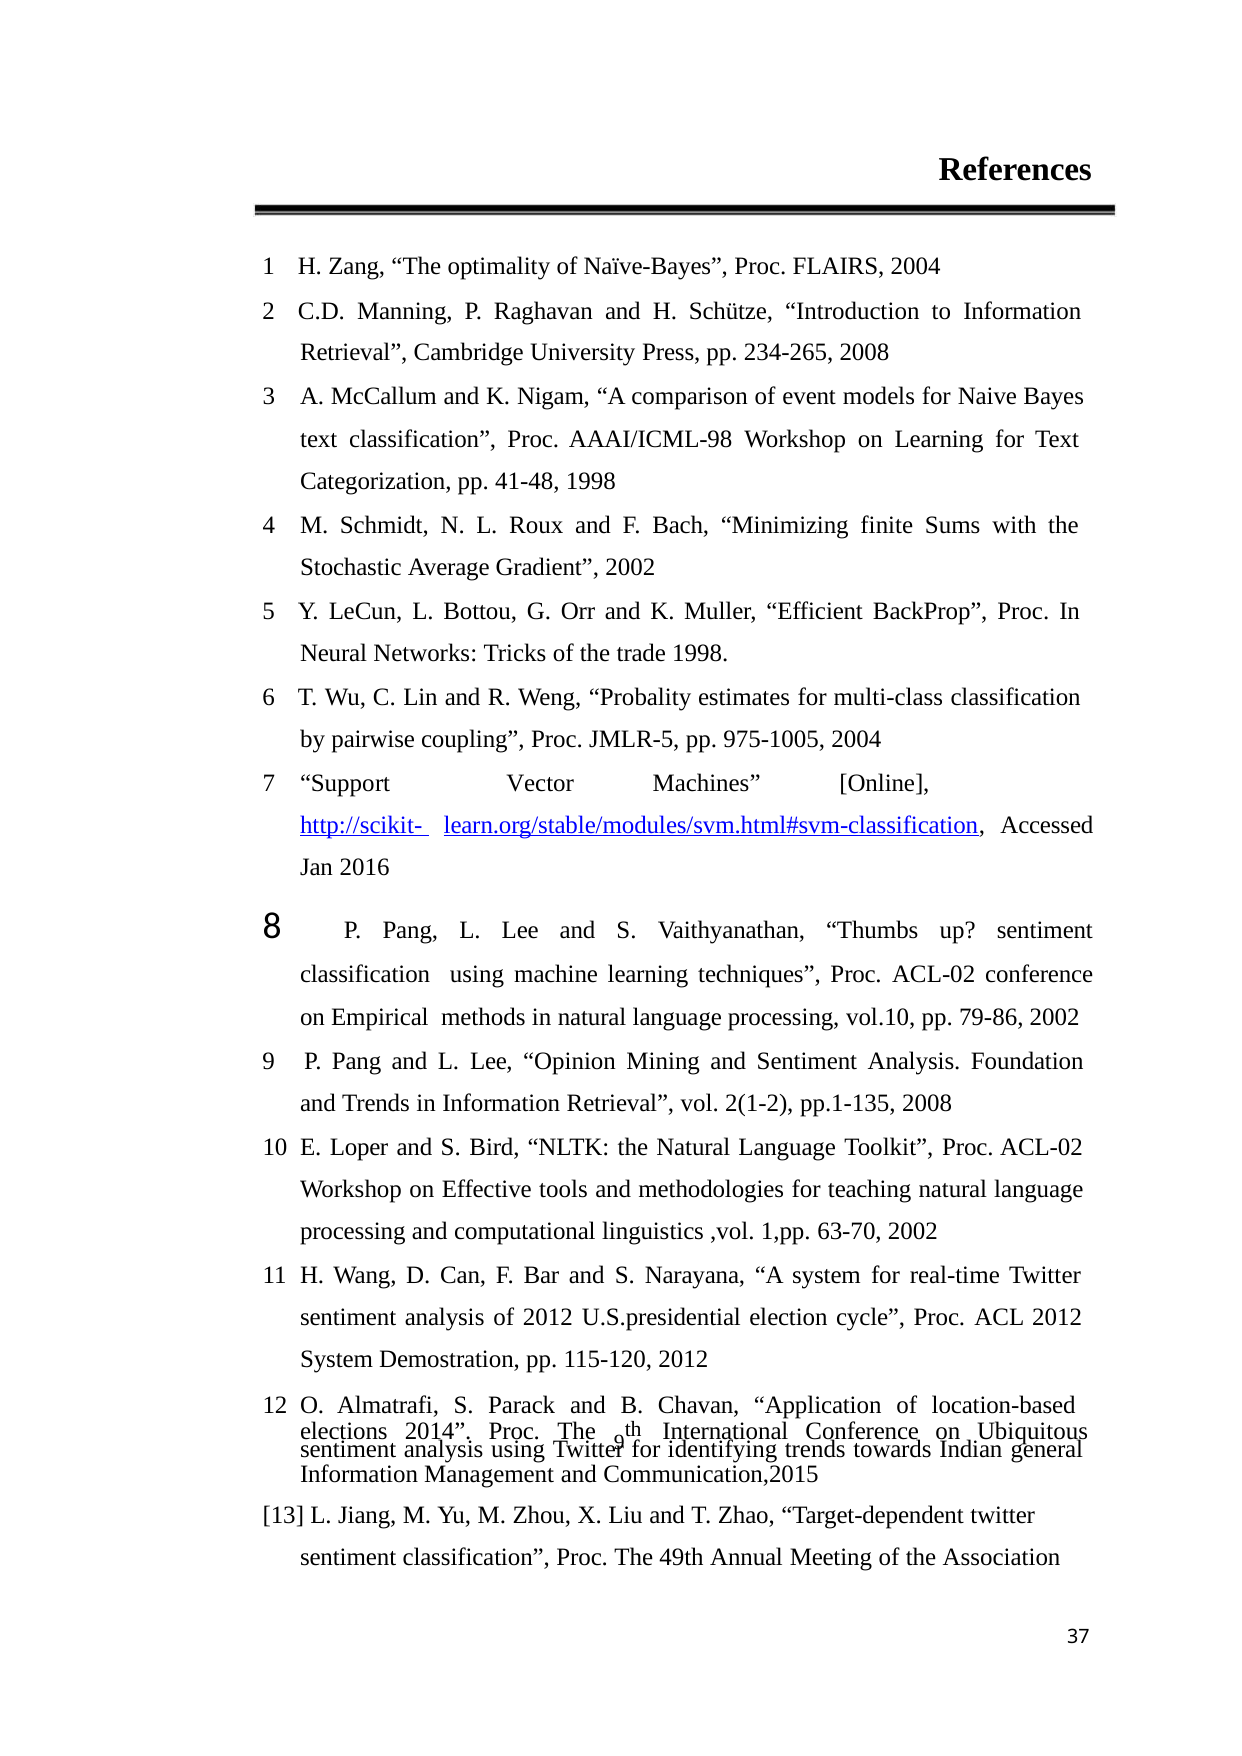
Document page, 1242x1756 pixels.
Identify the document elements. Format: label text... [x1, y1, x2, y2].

slide_number 37 [1060, 1621, 1096, 1756]
text_box elections 2014”. Proc. The International Conference on Ubiquitous [297, 1412, 1092, 1445]
text_box 9th [607, 1397, 650, 1412]
text_box References H. Zang, “The optimality of Naïve-Bayes”, Proc. FLAIRS, 2004 C.D. Manning, P. Raghavan and H. Schütze, “Introduction to Information Retrieval”, Cambridge University Press, pp. 234-265, 2008 A. McCallum and K. Nigam, “A comparison of event models for Naive Bayes text classification”, Proc. AAAI/ICML-98 Workshop on Learning for Text Categorization, pp. 41-48, 1998 M. Schmidt, N. L. Roux and F. Bach, “Minimizing finite Sums with the Stochastic Average Gradient”, 2002 Y. LeCun, L. Bottou, G. Orr and K. Muller, “Efficient BackProp”, Proc. In Neural Networks: Tricks of the trade 1998. T. Wu, C. Lin and R. Weng, “Probality estimates for multi-class classification by pairwise coupling”, Proc. JMLR-5, pp. 975-1005, 2004 “Support Vector Machines” [Online], http://scikit- learn.org/stable/modules/svm.html#svm-classification, Accessed Jan 2016 P. Pang, L. Lee and S. Vaithyanathan, “Thumbs up? sentiment classification using machine learning techniques”, Proc. ACL-02 conference on Empirical methods in natural language processing, vol.10, pp. 79-86, 2002 P. Pang and L. Lee, “Opinion Mining and Sentiment Analysis. Foundation and Trends in Information Retrieval”, vol. 2(1-2), pp.1-135, 2008 E. Loper and S. Bird, “NLTK: the Natural Language Toolkit”, Proc. ACL-02 Workshop on Effective tools and methodologies for teaching natural language processing and computational linguistics ,vol. 1,pp. 63-70, 2002 H. Wang, D. Can, F. Bar and S. Narayana, “A system for real-time Twitter sentiment analysis of 2012 U.S.presidential election cycle”, Proc. ACL 2012 System Demostration, pp. 115-120, 2012 O. Almatrafi, S. Parack and B. Chavan, “Application of location-based sentiment analysis using Twitter for identifying trends towards Indian general [260, 225, 1095, 1463]
text_box Information Management and Communication,2015 [13] L. Jiang, M. Yu, M. Zhou, X. Liu and T. Zhao, “Target-dependent twitter sentiment classification”, Proc. The 49th Annual Meeting of the Association [260, 1444, 1067, 1571]
picture [253, 203, 1117, 217]
text_box References H. Zang, “The optimality of Naïve-Bayes”, Proc. FLAIRS, 2004 C.D. Manning, P. Raghavan and H. Schütze, “Introduction to Information Retrieval”, Cambridge University Press, pp. 234-265, 2008 A. McCallum and K. Nigam, “A comparison of event models for Naive Bayes text classification”, Proc. AAAI/ICML-98 Workshop on Learning for Text Categorization, pp. 41-48, 1998 M. Schmidt, N. L. Roux and F. Bach, “Minimizing finite Sums with the Stochastic Average Gradient”, 2002 Y. LeCun, L. Bottou, G. Orr and K. Muller, “Efficient BackProp”, Proc. In Neural Networks: Tricks of the trade 1998. T. Wu, C. Lin and R. Weng, “Probality estimates for multi-class classification by pairwise coupling”, Proc. JMLR-5, pp. 975-1005, 2004 “Support Vector Machines” [Online], http://scikit- learn.org/stable/modules/svm.html#svm-classification, Accessed Jan 2016 P. Pang, L. Lee and S. Vaithyanathan, “Thumbs up? sentiment classification using machine learning techniques”, Proc. ACL-02 conference on Empirical methods in natural language processing, vol.10, pp. 79-86, 2002 P. Pang and L. Lee, “Opinion Mining and Sentiment Analysis. Foundation and Trends in Information Retrieval”, vol. 2(1-2), pp.1-135, 2008 E. Loper and S. Bird, “NLTK: the Natural Language Toolkit”, Proc. ACL-02 Workshop on Effective tools and methodologies for teaching natural language processing and computational linguistics ,vol. 1,pp. 63-70, 2002 H. Wang, D. Can, F. Bar and S. Narayana, “A system for real-time Twitter sentiment analysis of 2012 U.S.presidential election cycle”, Proc. ACL 2012 System Demostration, pp. 115-120, 2012 O. Almatrafi, S. Parack and B. Chavan, “Application of location-based sentiment analysis using Twitter for identifying trends towards Indian general [260, 145, 1095, 201]
